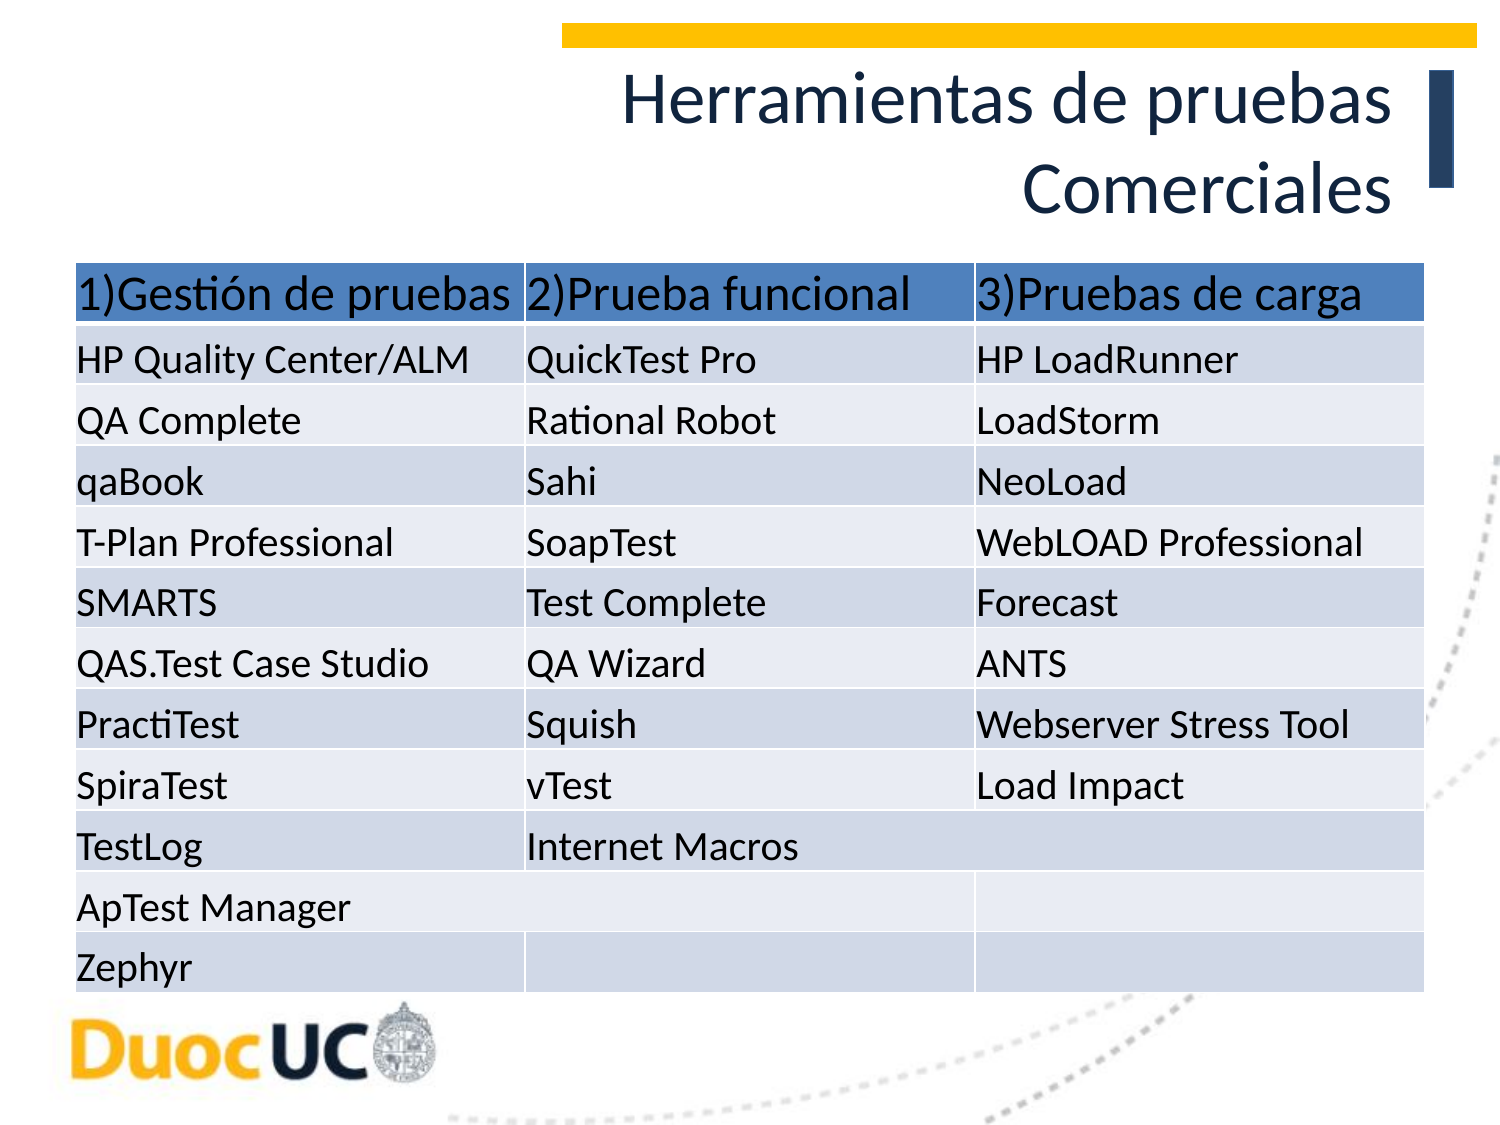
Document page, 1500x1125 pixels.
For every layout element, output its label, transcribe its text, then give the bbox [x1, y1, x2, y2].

table_cell [976, 872, 1424, 931]
table_cell Forecast [976, 568, 1424, 627]
table_cell TestLog [76, 811, 524, 870]
table_cell ApTest Manager [76, 872, 974, 931]
table_cell HP Quality Center/ALM [76, 326, 524, 383]
table_cell SMARTS [76, 568, 524, 627]
table_cell [976, 932, 1424, 992]
table_header 2)Prueba funcional [526, 263, 974, 321]
table_cell QA Complete [76, 385, 524, 444]
table_cell QA Wizard [526, 628, 974, 687]
table_cell Webserver Stress Tool [976, 689, 1424, 748]
table_cell ANTS [976, 628, 1424, 687]
table_cell LoadStorm [976, 385, 1424, 444]
picture [0, 0, 1500, 1125]
table_cell T-Plan Professional [76, 507, 524, 566]
table_cell Load Impact [976, 750, 1424, 809]
table_cell Test Complete [526, 568, 974, 627]
table_cell Zephyr [76, 932, 524, 992]
table_cell WebLOAD Professional [976, 507, 1424, 566]
table_cell Squish [526, 689, 974, 748]
table_cell QuickTest Pro [526, 326, 974, 383]
table_cell Internet Macros [526, 811, 1424, 870]
title Herramientas de pruebas Comerciales [74, 44, 1426, 233]
table_header 3)Pruebas de carga [976, 263, 1424, 321]
table_cell HP LoadRunner [976, 326, 1424, 383]
table_cell Sahi [526, 446, 974, 505]
table_cell qaBook [76, 446, 524, 505]
table_cell [526, 932, 974, 992]
table_cell NeoLoad [976, 446, 1424, 505]
table_header 1)Gestión de pruebas [76, 263, 524, 321]
table_cell Rational Robot [526, 385, 974, 444]
table_cell vTest [526, 750, 974, 809]
table_cell SoapTest [526, 507, 974, 566]
table_cell QAS.Test Case Studio [76, 628, 524, 687]
table_cell PractiTest [76, 689, 524, 748]
table_cell SpiraTest [76, 750, 524, 809]
